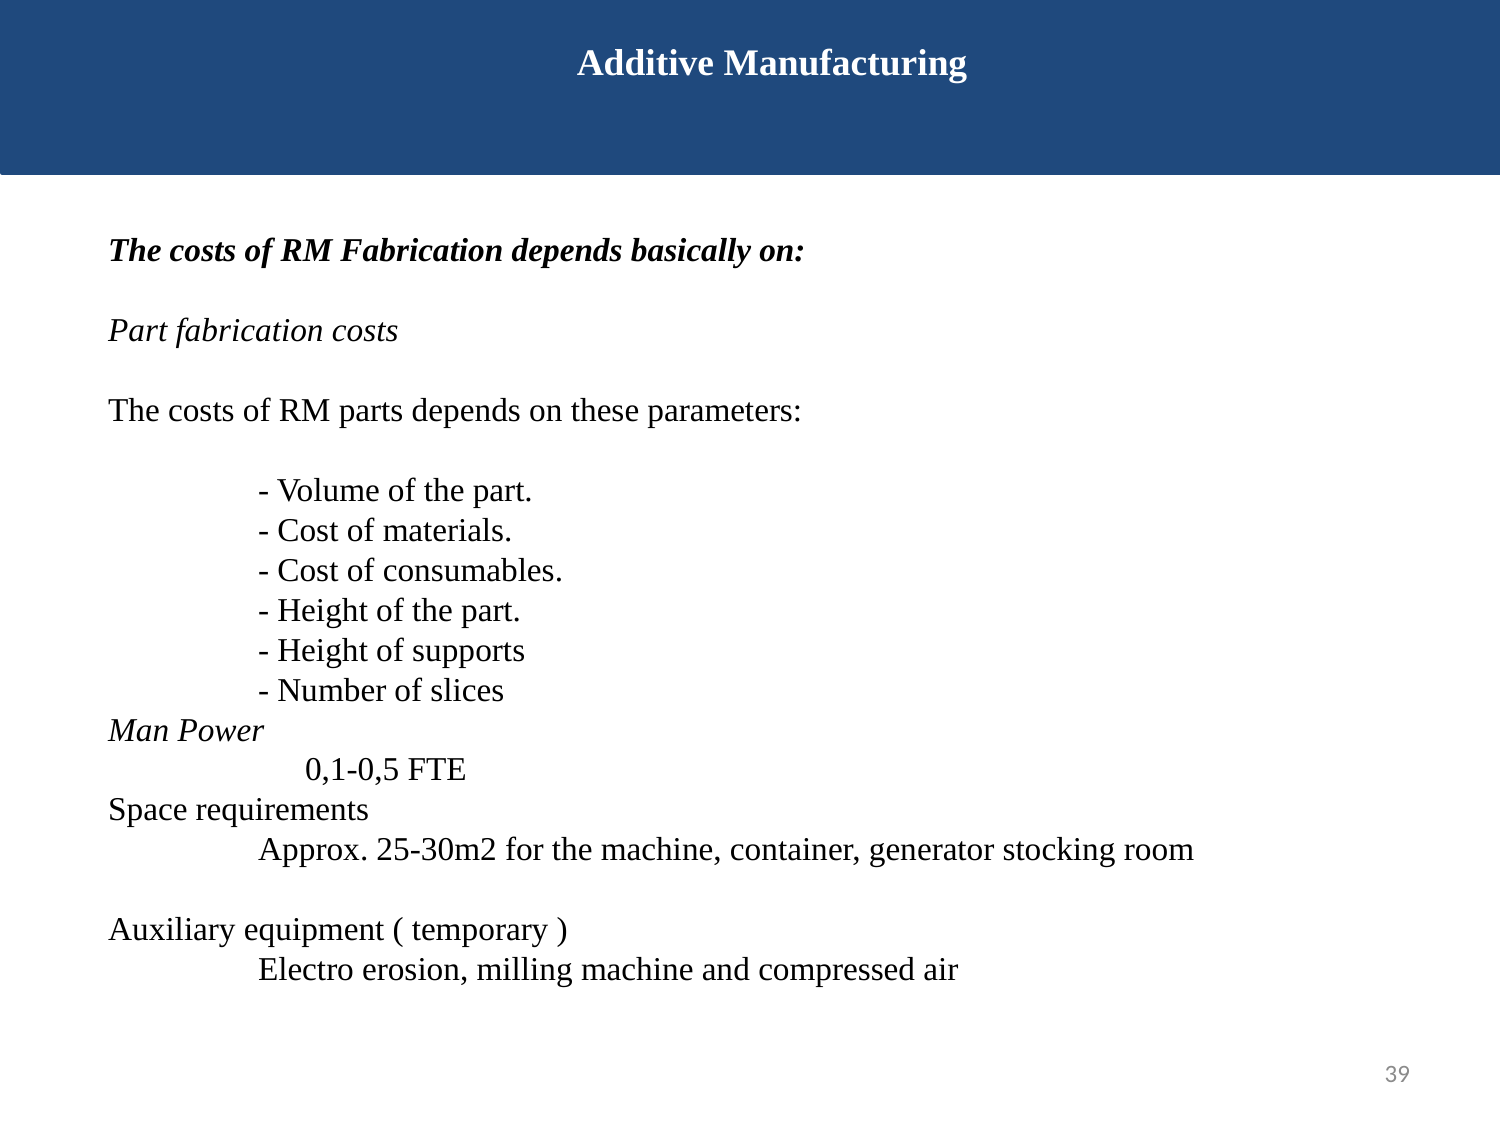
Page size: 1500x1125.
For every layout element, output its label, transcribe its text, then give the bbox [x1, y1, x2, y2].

text_box The costs of RM Fabrication depends basically on: Part fabrication costs The costs of RM parts depends on these parameters: - Volume of the part. - Cost of materials. - Cost of consumables. - Height of the part. - Height of supports - Number of slices Man Power 0,1-0,5 FTE Space requirements Approx. 25-30m2 for the machine, container, generator stocking room Auxiliary equipment ( temporary ) Electro erosion, milling machine and compressed air [93, 221, 1452, 1115]
text_box Additive Manufacturing [562, 30, 983, 91]
text_box [0, 0, 1500, 175]
